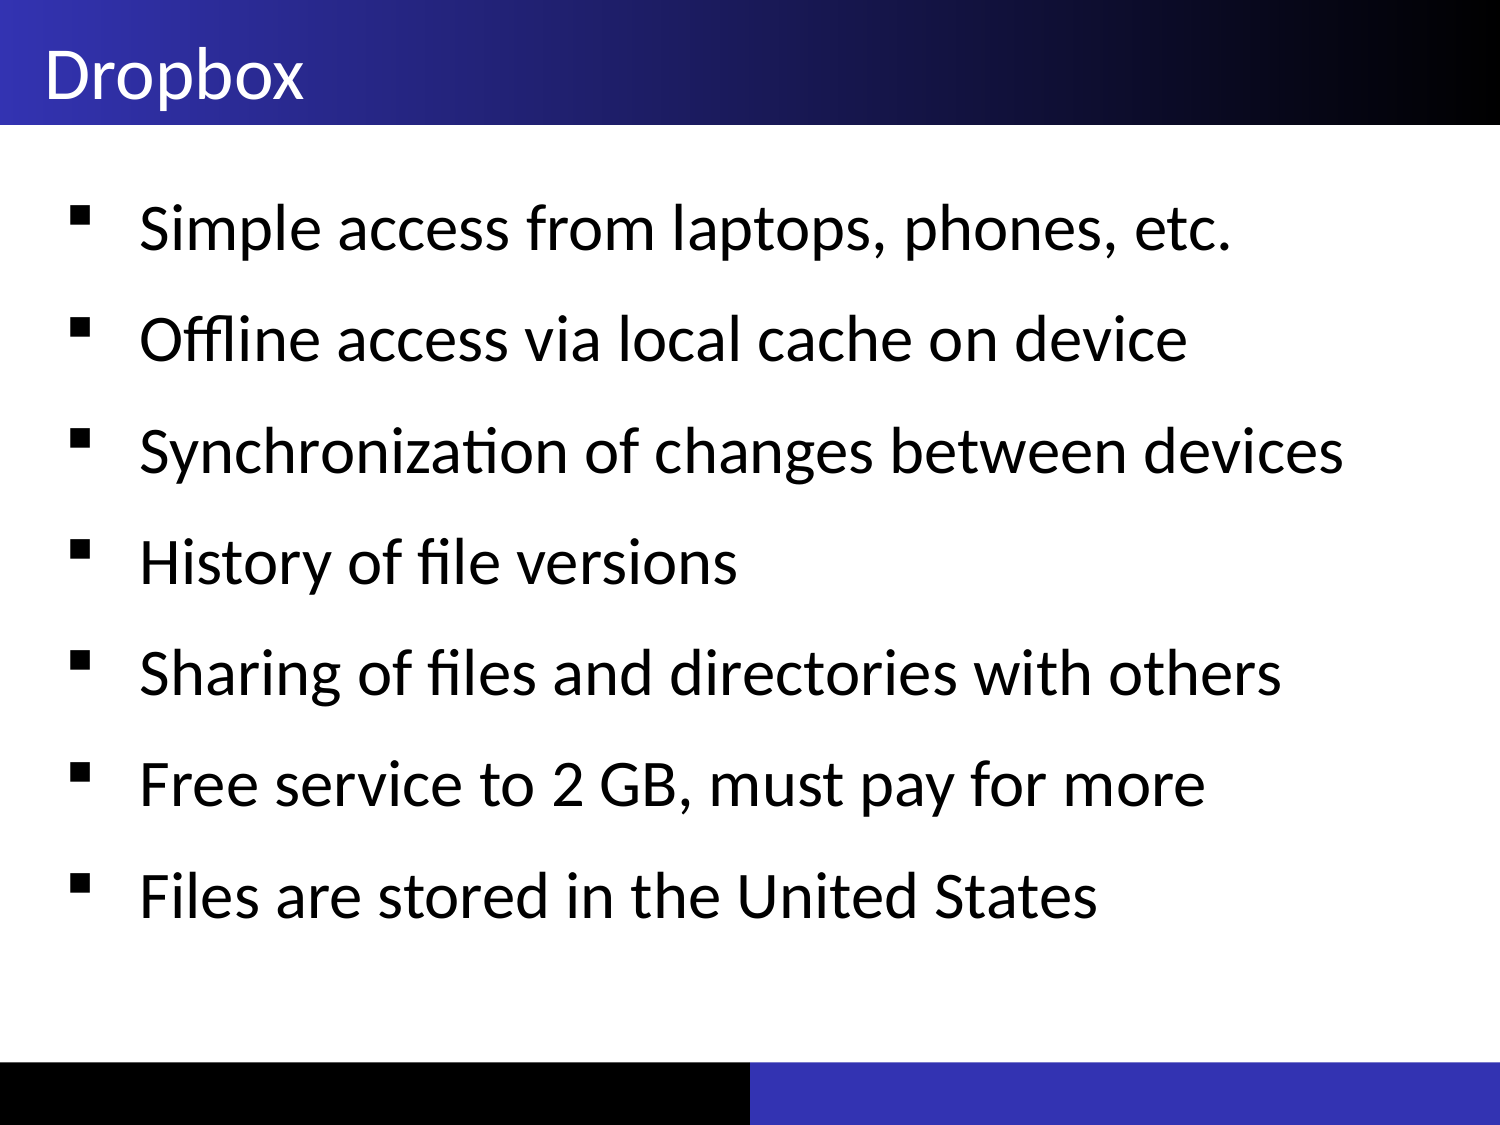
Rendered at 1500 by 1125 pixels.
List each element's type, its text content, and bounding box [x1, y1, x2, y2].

list Simple access from laptops, phones, etc. Offline access via local cache on device Synchronization of changes between devices History of file versions Sharing of files and directories with others Free service to 2 GB, must pay for more Files are stored in the United States [50, 174, 1424, 1004]
title Dropbox [29, 15, 1492, 139]
